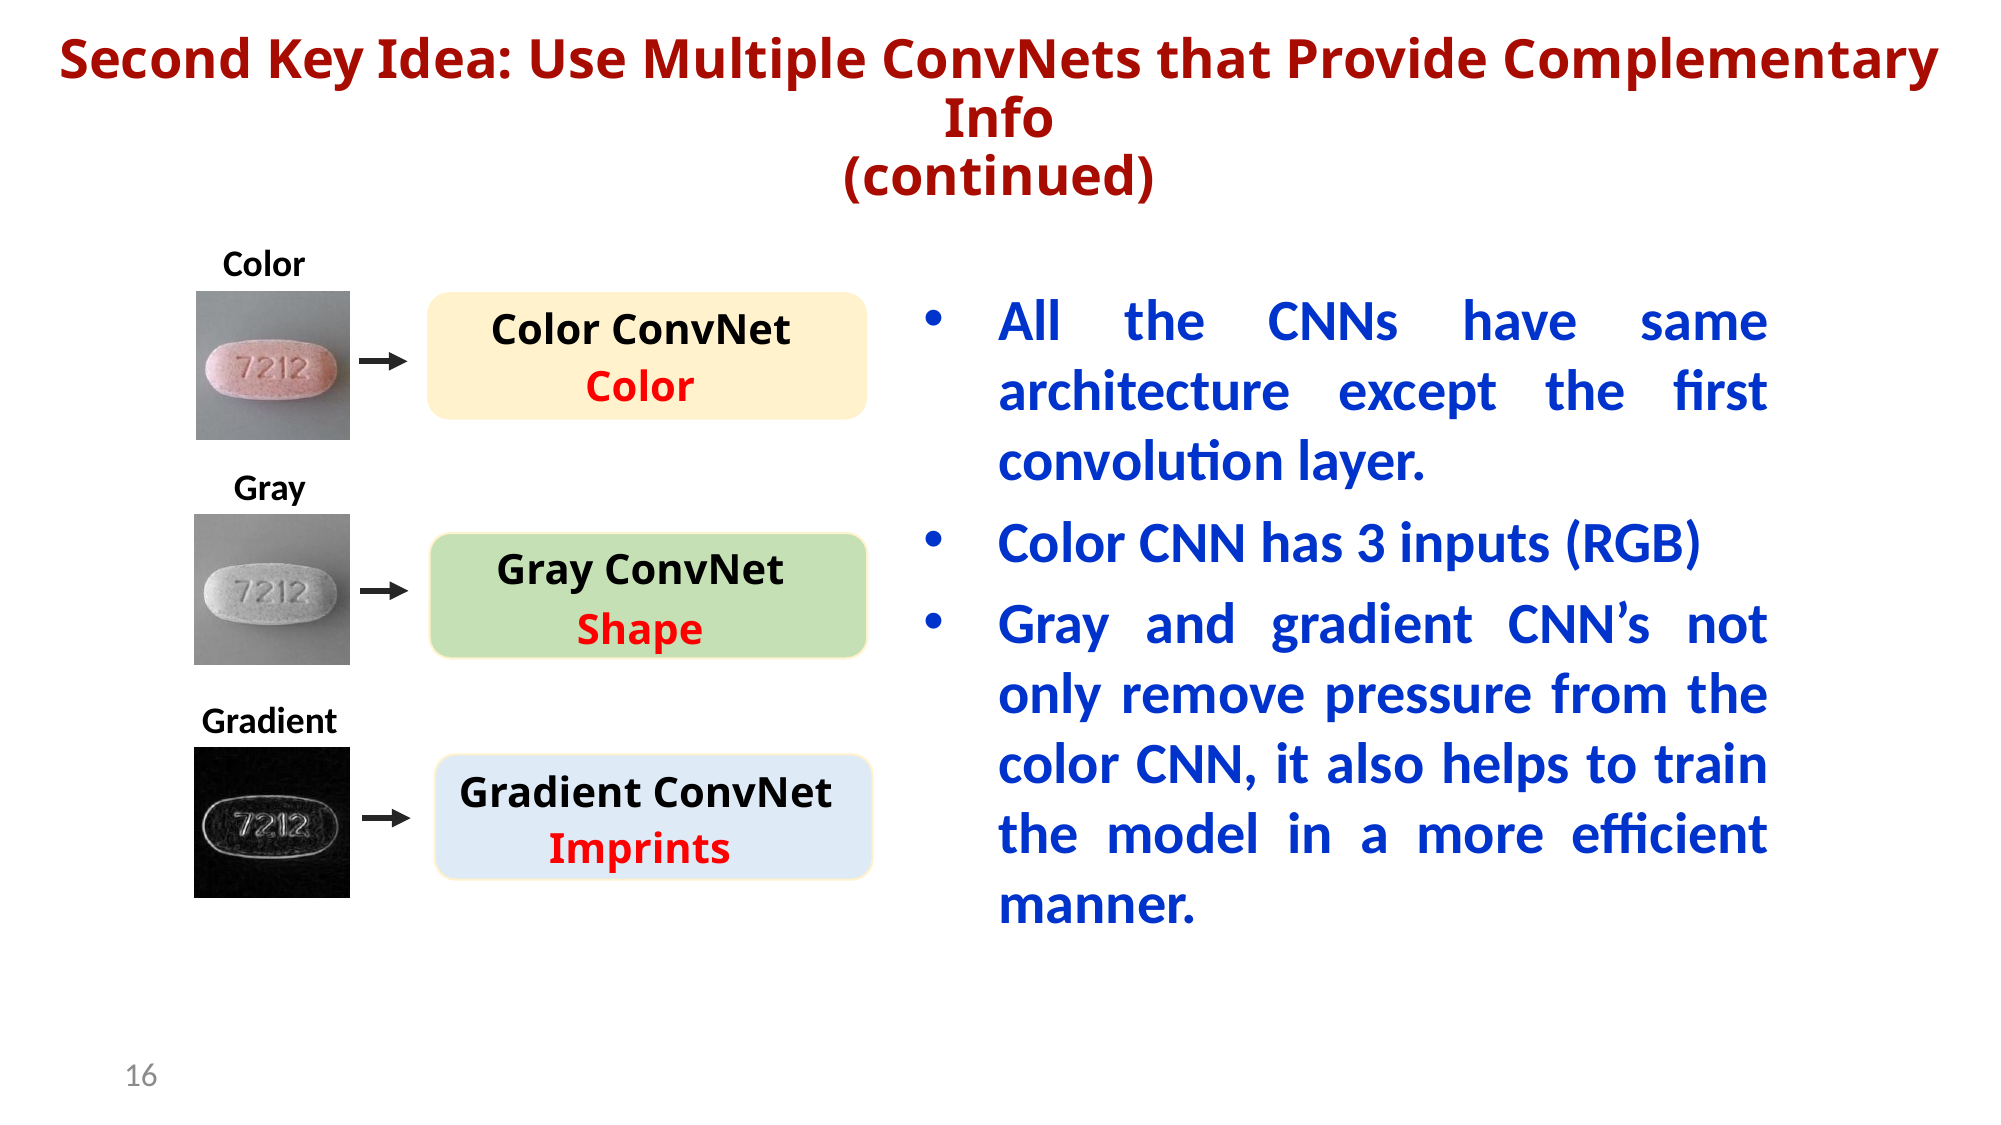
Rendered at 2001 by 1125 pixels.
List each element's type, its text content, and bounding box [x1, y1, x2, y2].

text_box Second Key Idea: Use Multiple ConvNets that Provide Complementary Info (continued) [0, 61, 2000, 178]
text_box Color [195, 231, 334, 291]
text_box Color [533, 352, 747, 418]
text_box Gradient [153, 688, 387, 748]
text_box Gray ConvNet [467, 535, 813, 600]
text_box Shape [533, 595, 748, 660]
text_box [427, 292, 868, 420]
slide_number 16 [107, 1042, 173, 1103]
text_box [433, 824, 874, 881]
text_box Imprints [533, 814, 747, 880]
picture [194, 514, 350, 665]
text_box [442, 753, 865, 758]
text_box All the CNNs have same architecture except the first convolution layer. Color CNN has 3 inputs (RGB) Gray and gradient CNN’s not only remove pressure from the color CNN, it also helps to train the model in a more efficient manner. [908, 274, 1785, 898]
picture [196, 291, 350, 440]
text_box Gray [201, 455, 339, 514]
text_box Color ConvNet [467, 295, 815, 360]
picture [194, 747, 350, 898]
text_box [428, 531, 869, 660]
text_box Gradient ConvNet [414, 758, 878, 824]
